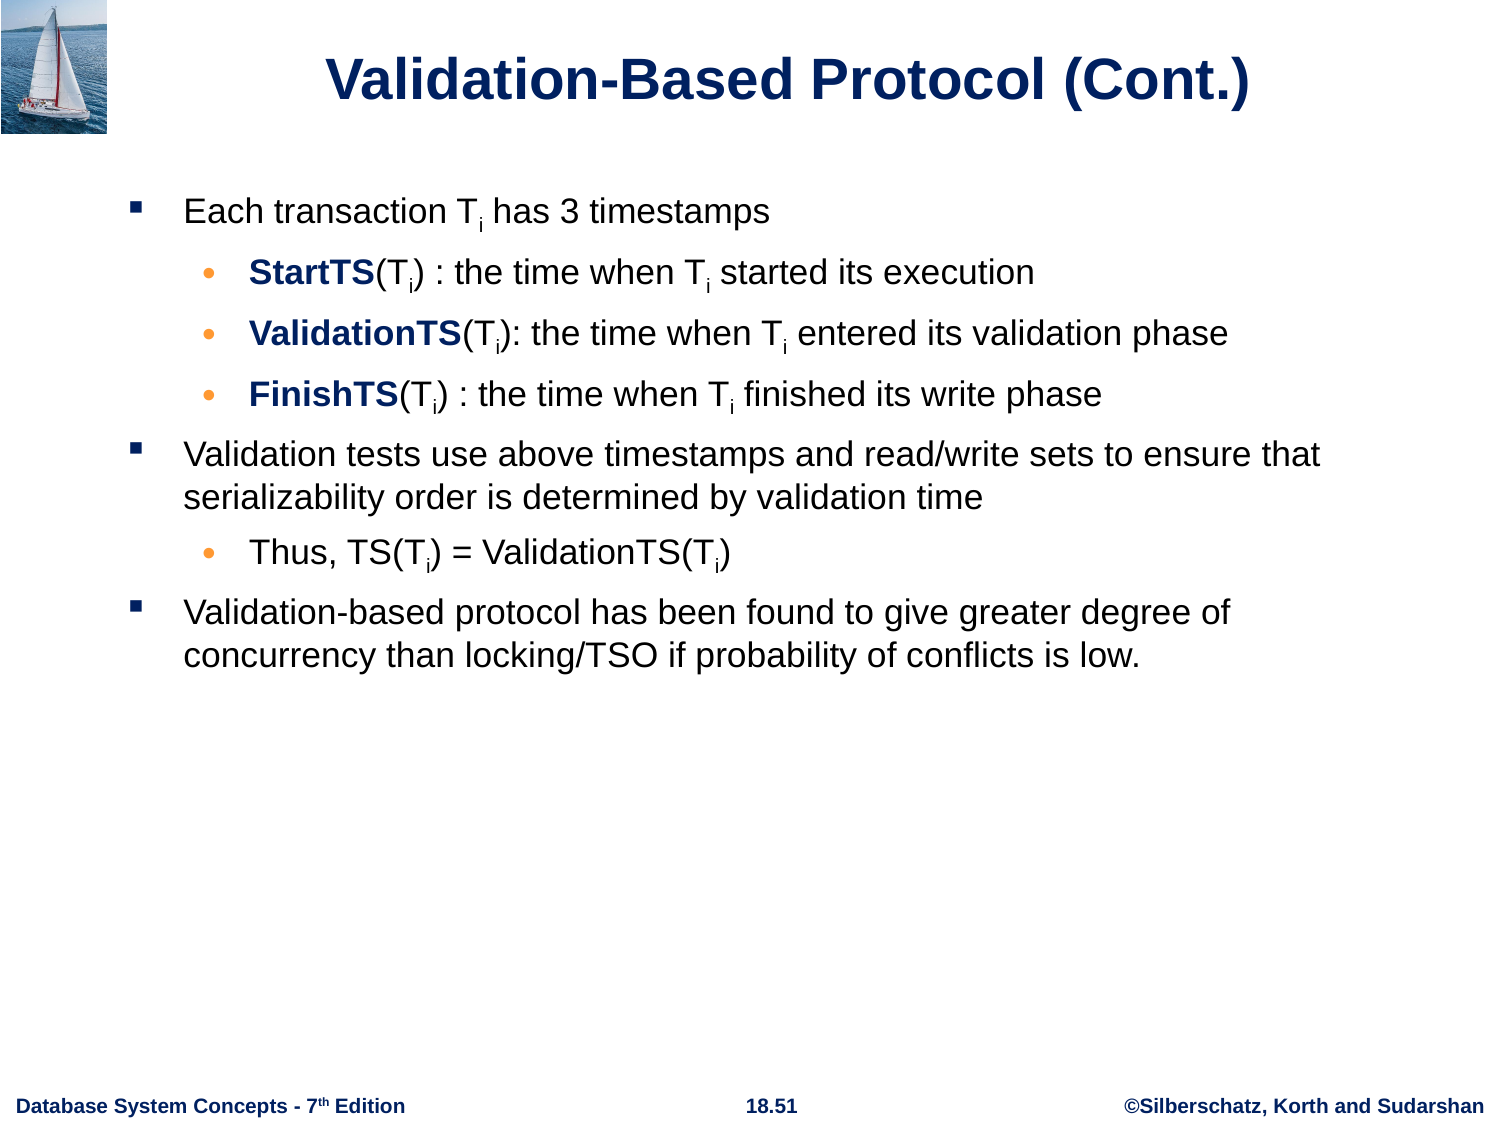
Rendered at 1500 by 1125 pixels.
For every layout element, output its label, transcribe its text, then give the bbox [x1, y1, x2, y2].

picture [1, 0, 107, 134]
title Validation-Based Protocol (Cont.) [125, 18, 1452, 120]
list Each transaction Ti has 3 timestamps StartTS(Ti) : the time when Ti started its execution ValidationTS(Ti): the time when Ti entered its validation phase FinishTS(Ti) : the time when Ti finished its write phase Validation tests use above timestamps and read/write sets to ensure that serializability order is determined by validation time Thus, TS(Ti) = ValidationTS(Ti) Validation-based protocol has been found to give greater degree of concurrency than locking/TSO if probability of conflicts is low. [112, 180, 1377, 1062]
